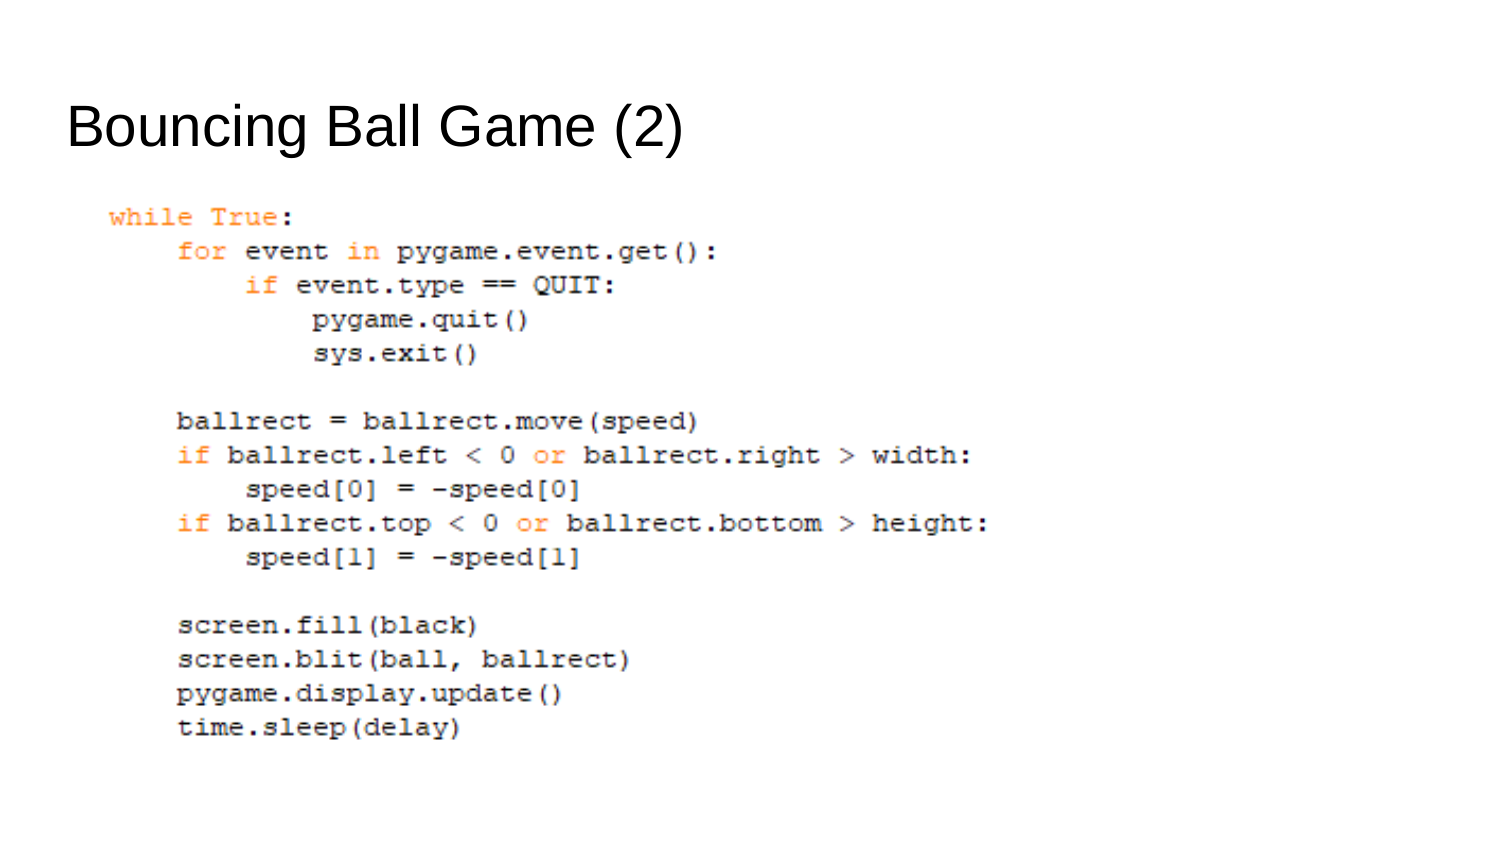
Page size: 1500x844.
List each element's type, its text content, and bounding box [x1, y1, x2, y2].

picture [79, 198, 1037, 757]
title Bouncing Ball Game (2) [51, 72, 1449, 167]
